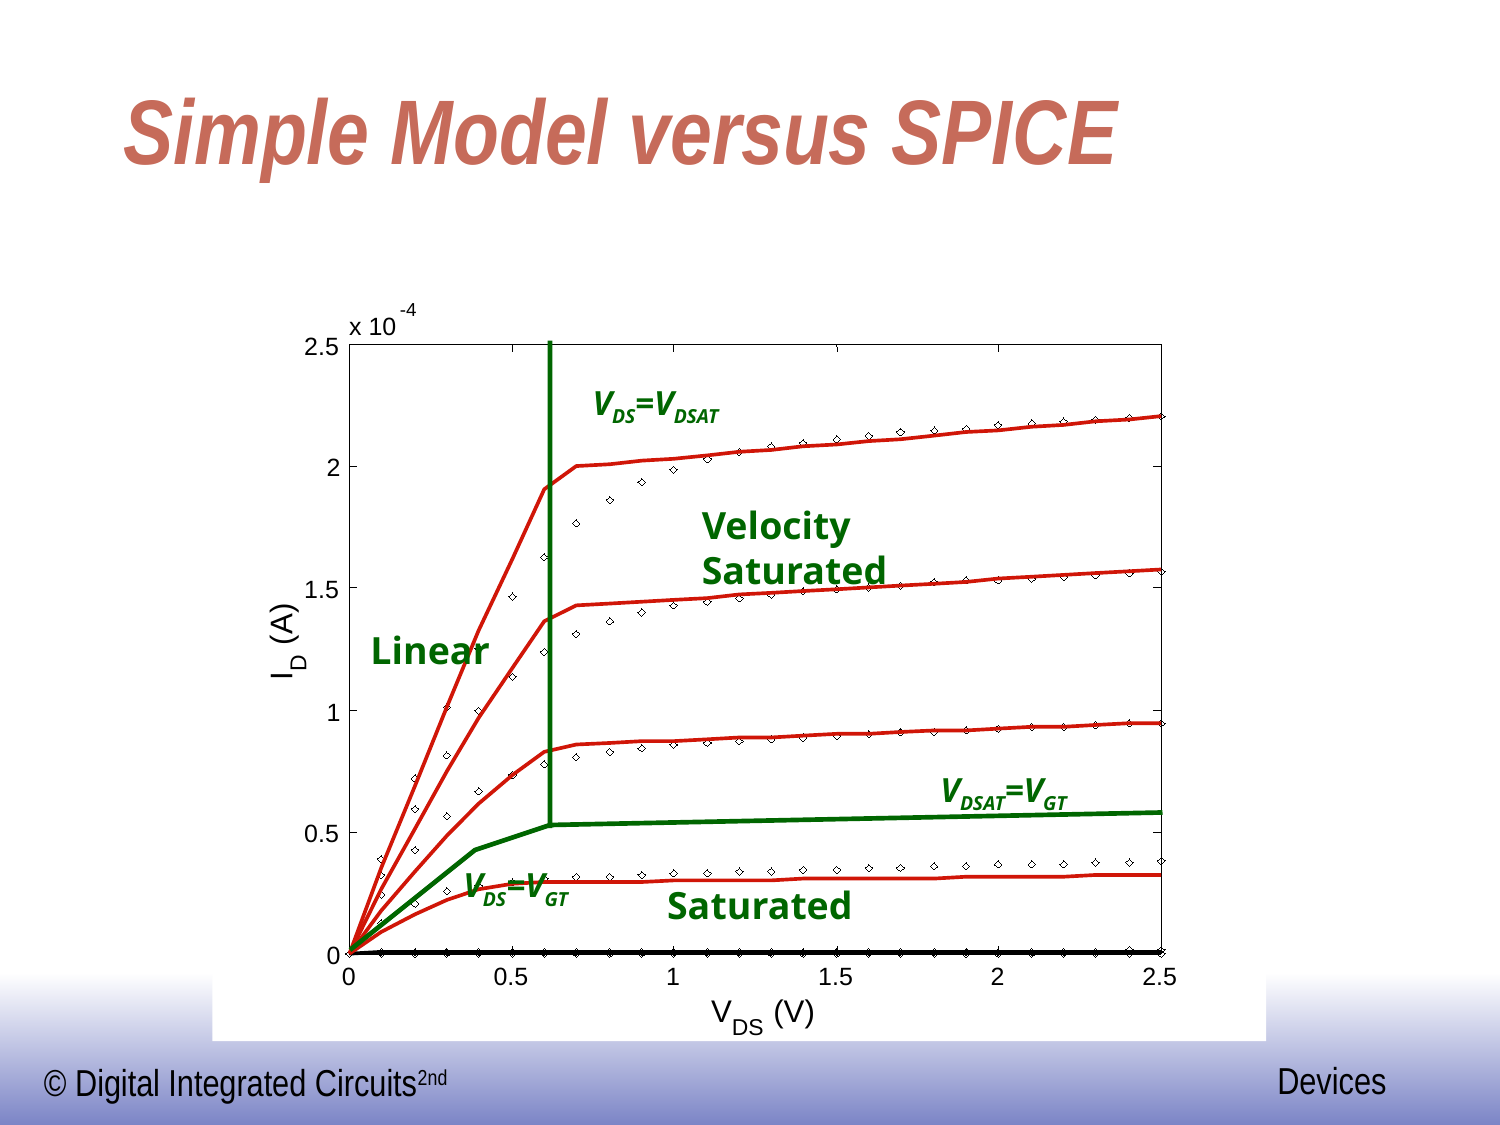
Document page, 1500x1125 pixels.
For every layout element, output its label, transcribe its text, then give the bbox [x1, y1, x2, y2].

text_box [212, 287, 1267, 1042]
title Simple Model versus SPICE [108, 72, 1384, 190]
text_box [349, 340, 1163, 950]
